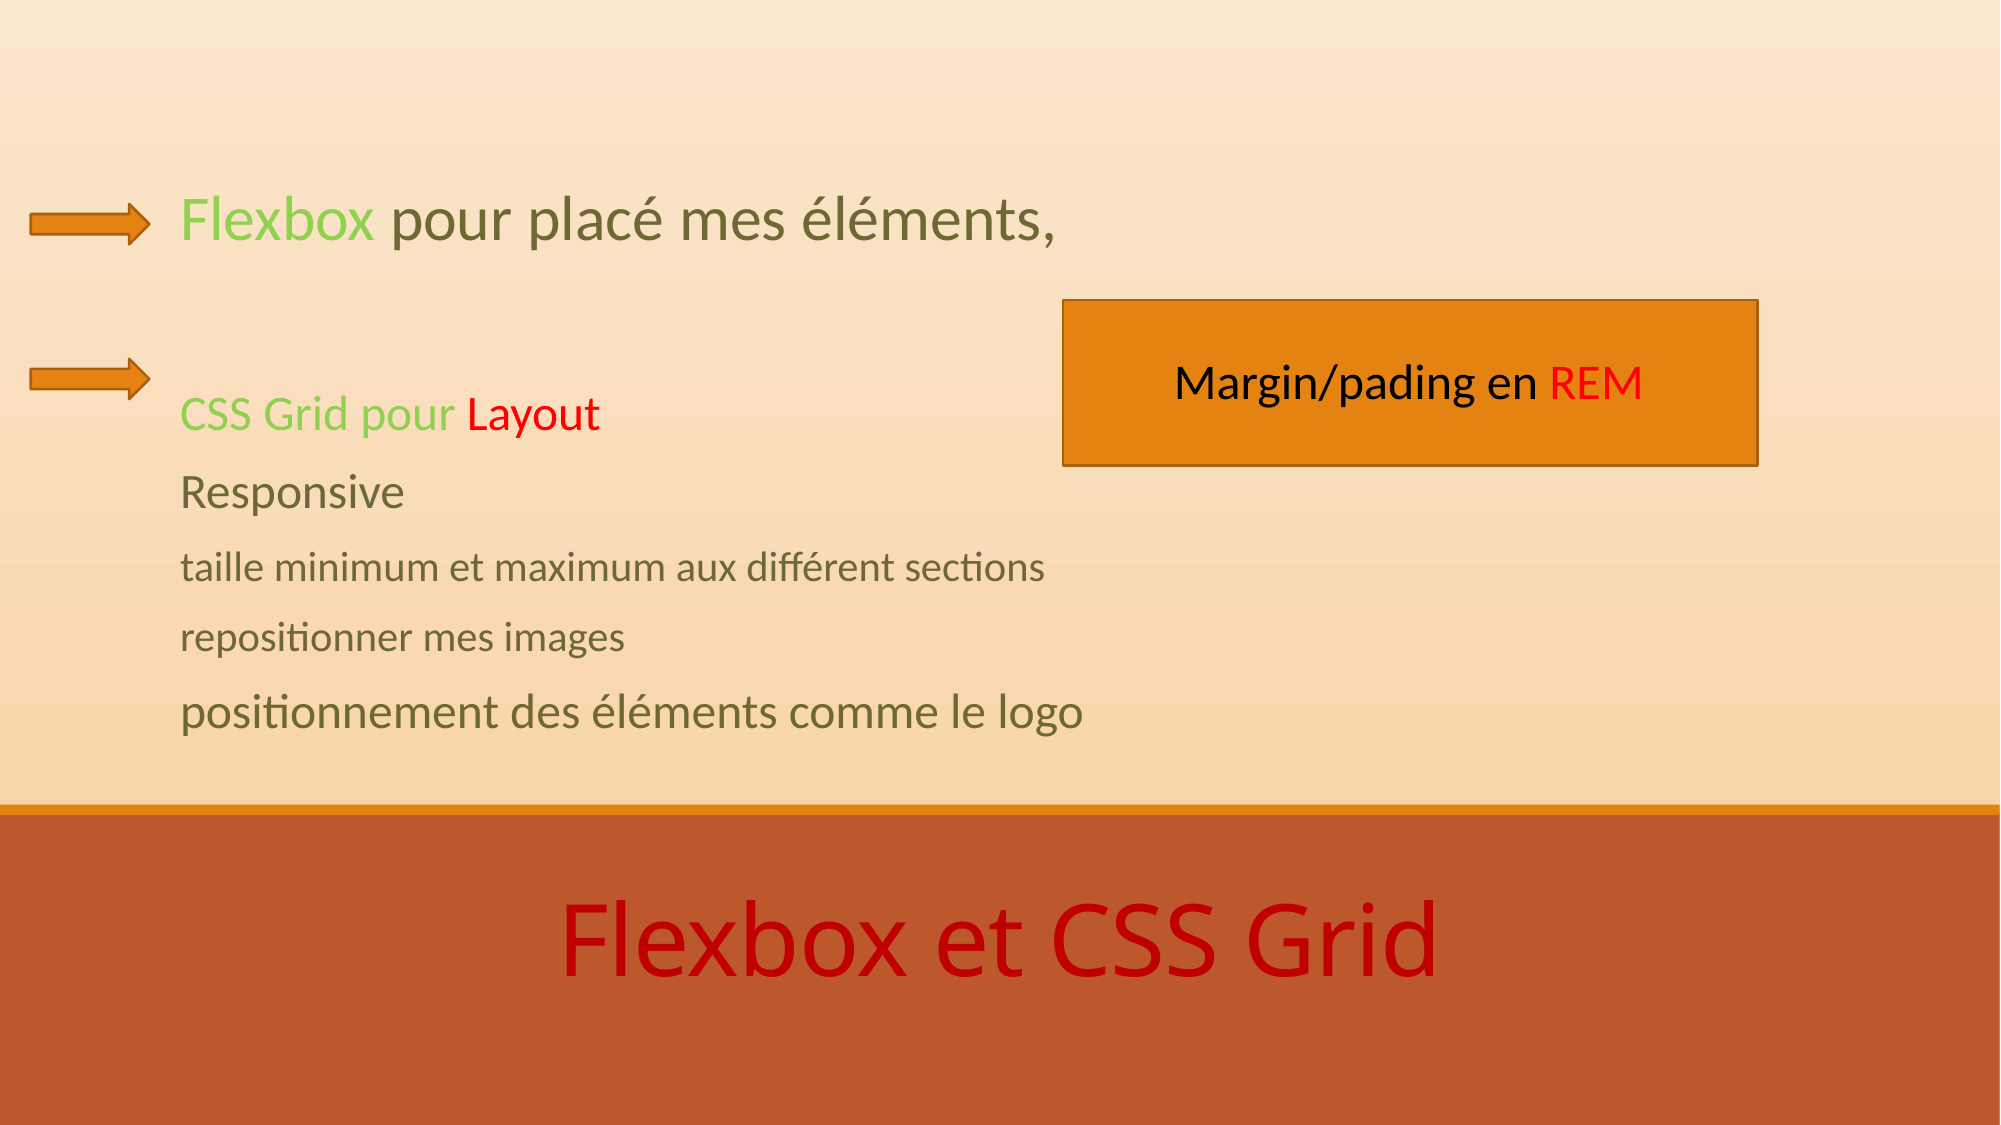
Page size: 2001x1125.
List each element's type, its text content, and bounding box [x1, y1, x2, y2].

title Flexbox et CSS Grid [174, 861, 1825, 1031]
text_box [0, 803, 2000, 816]
text_box [29, 357, 151, 401]
text_box Margin/pading en REM [1159, 341, 1825, 417]
text_box [1062, 299, 1759, 467]
list Flexbox pour placé mes éléments, CSS Grid pour Layout Responsive taille minimum et maximum aux différent sections repositionner mes images positionnement des éléments comme le logo [180, 178, 1825, 748]
text_box [0, 0, 2000, 803]
text_box [0, 816, 2000, 1125]
text_box [29, 202, 151, 246]
